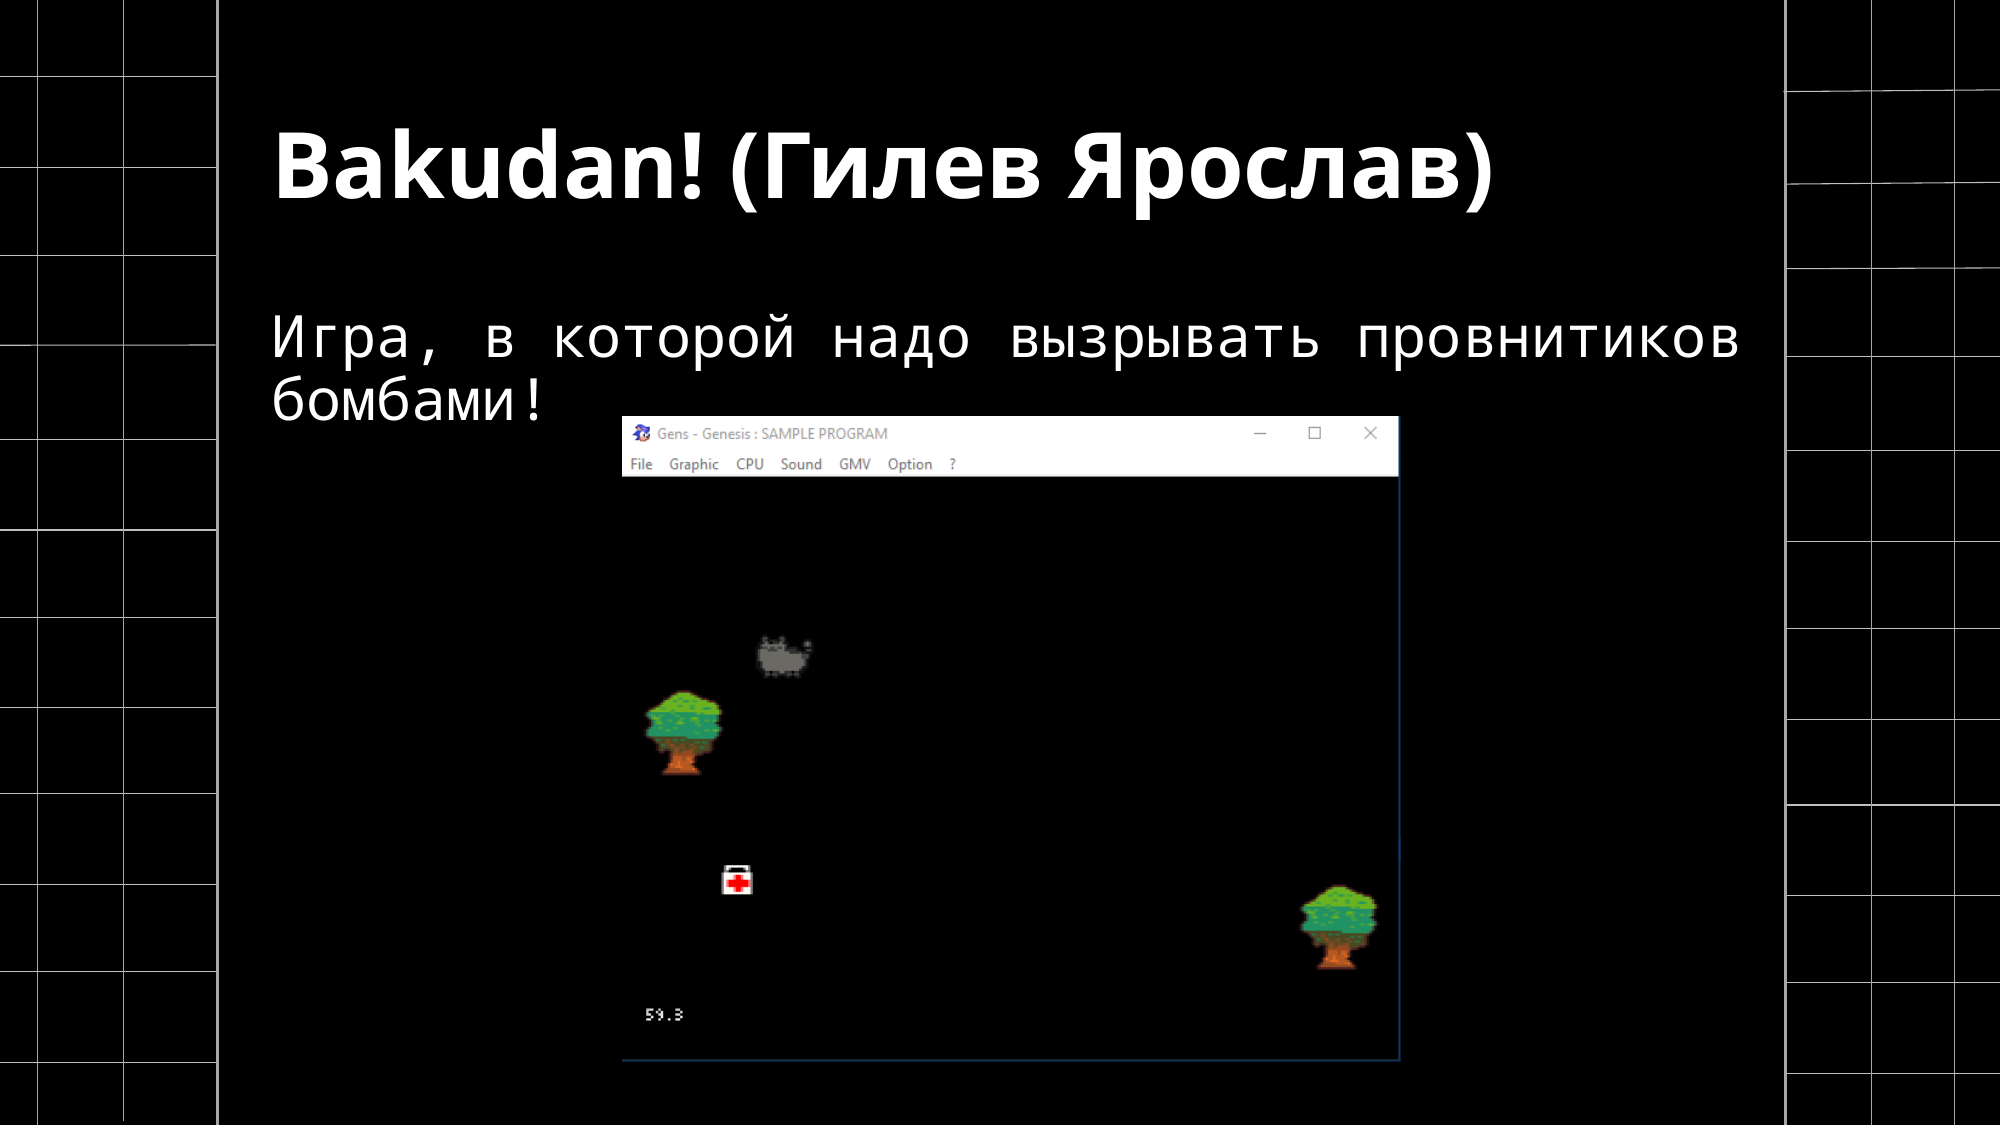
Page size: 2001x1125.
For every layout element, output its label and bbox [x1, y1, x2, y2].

text_box [0, 0, 2000, 1125]
